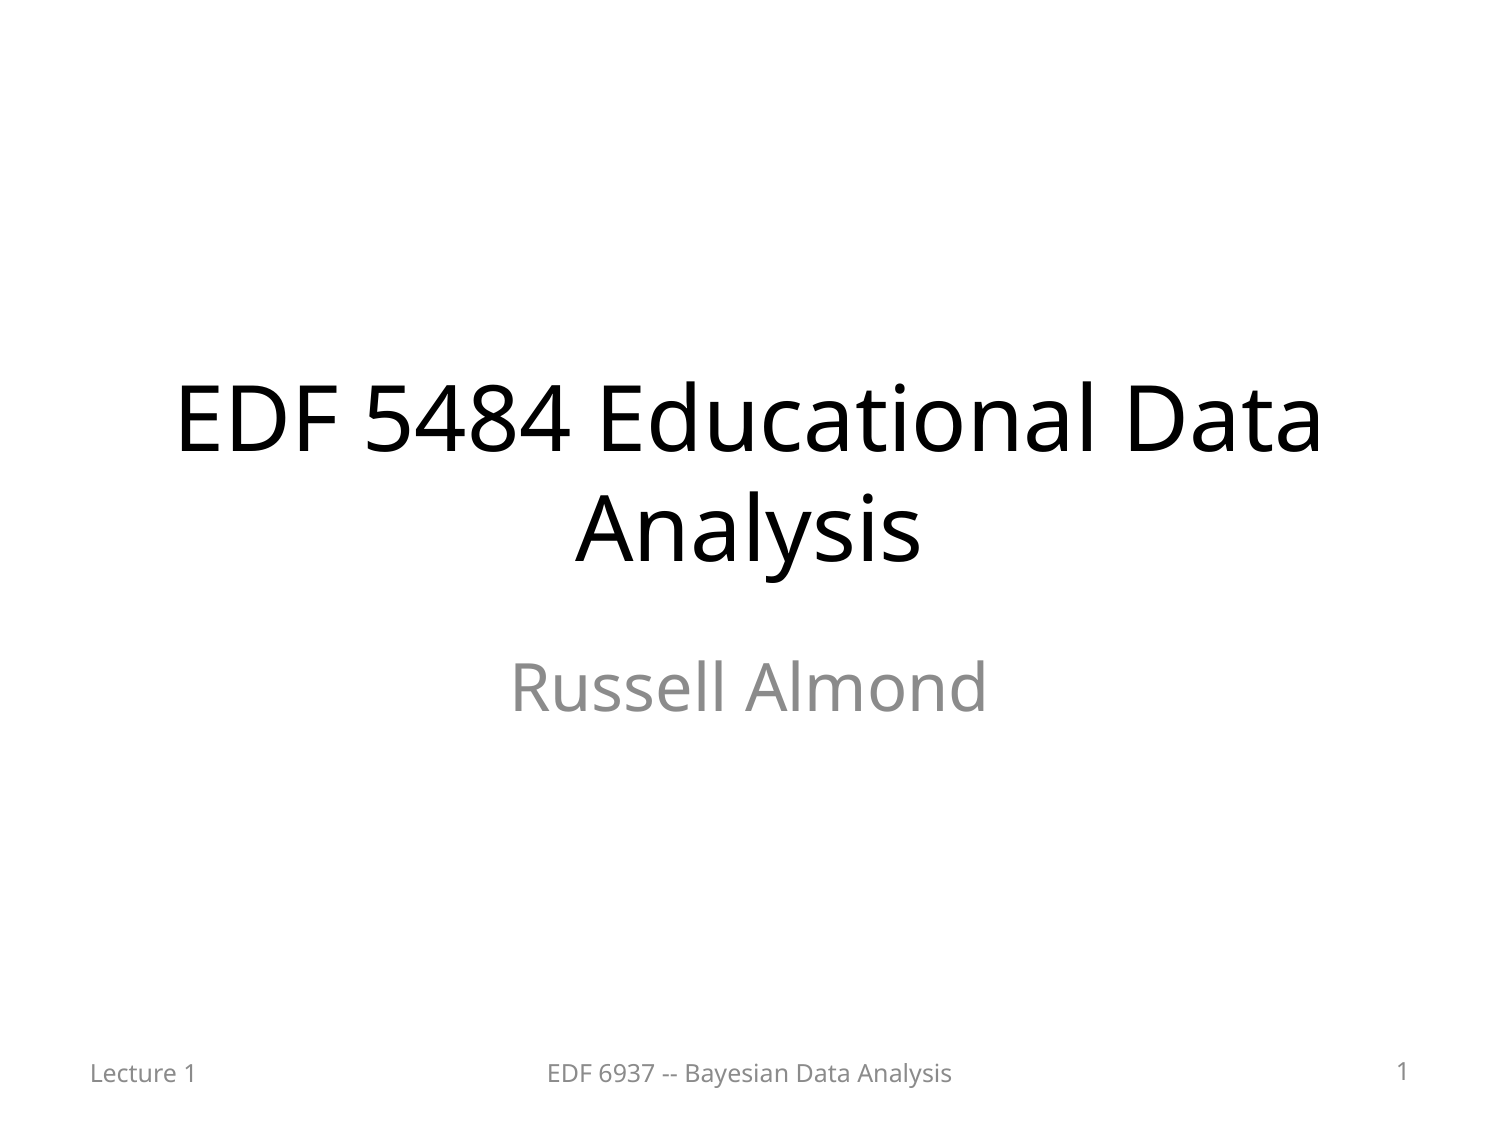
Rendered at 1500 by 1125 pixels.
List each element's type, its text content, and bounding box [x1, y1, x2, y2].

text_box EDF 6937 -- Bayesian Data Analysis [512, 1042, 988, 1103]
text_box Russell Almond [224, 637, 1275, 925]
text_box EDF 5484 Educational Data Analysis [112, 349, 1388, 591]
text_box Lecture 1 [75, 1042, 425, 1103]
text_box <number> [1074, 1042, 1425, 1103]
